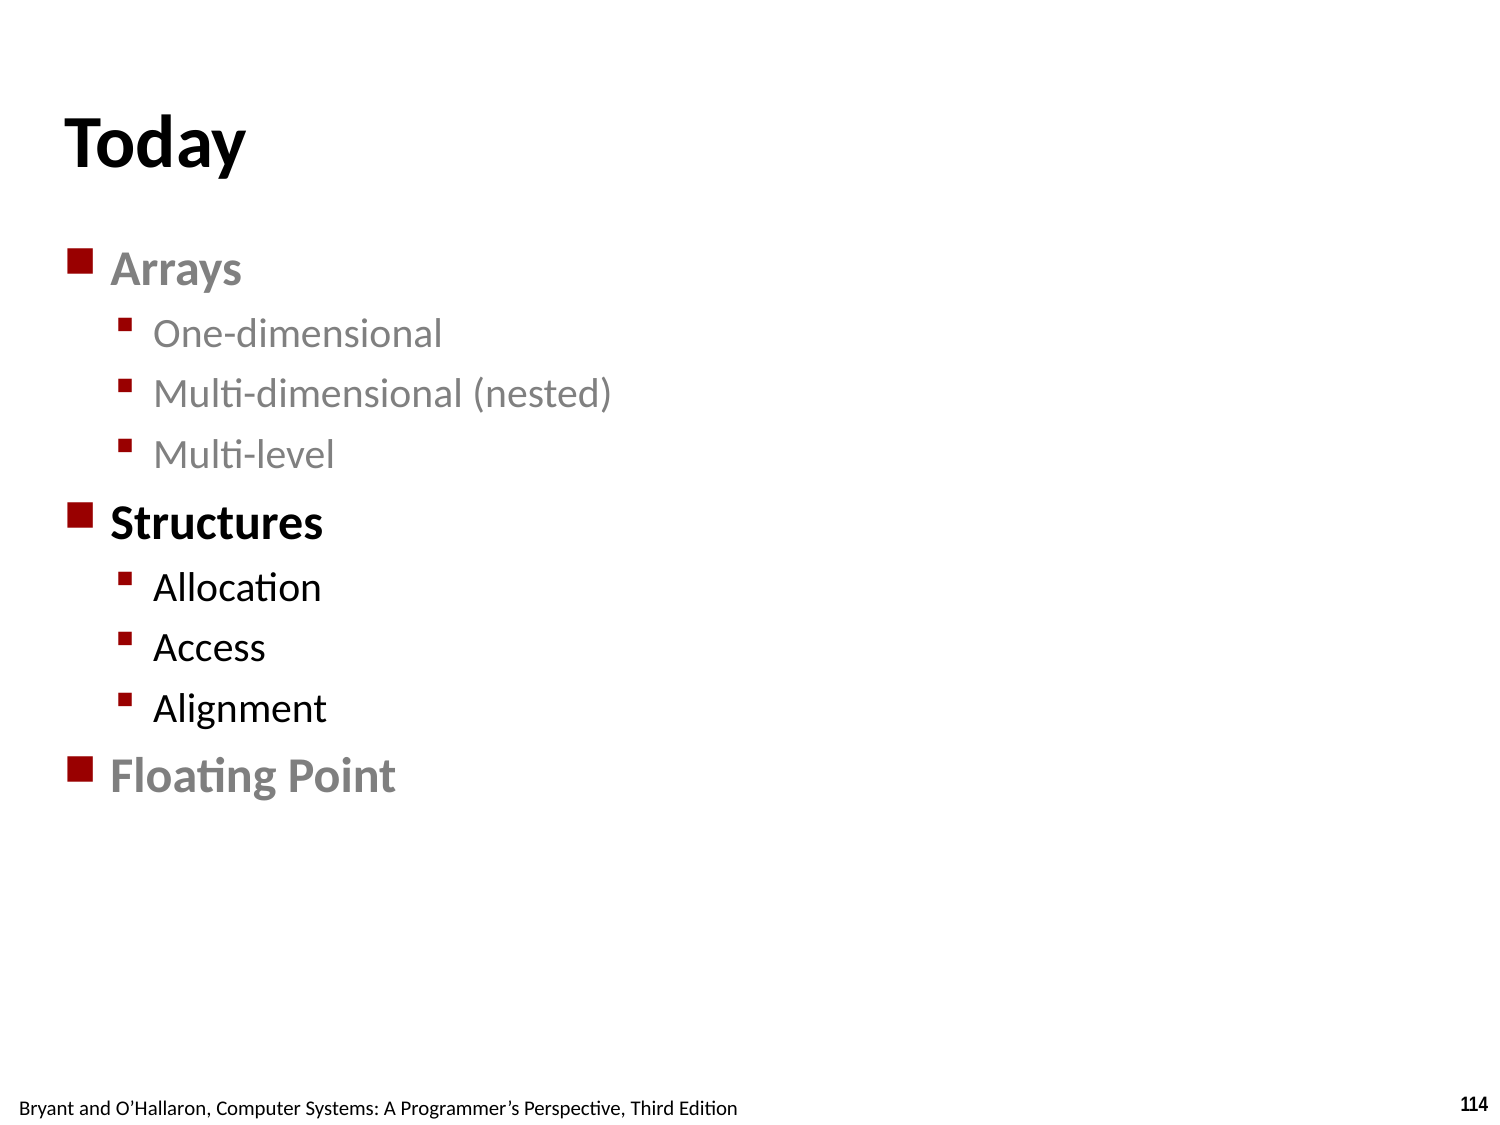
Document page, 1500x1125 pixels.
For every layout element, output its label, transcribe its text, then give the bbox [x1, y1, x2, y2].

list Arrays One-dimensional Multi-dimensional (nested) Multi-level Structures Allocation Access Alignment Floating Point [62, 228, 1438, 1122]
title Today [58, 74, 1305, 201]
